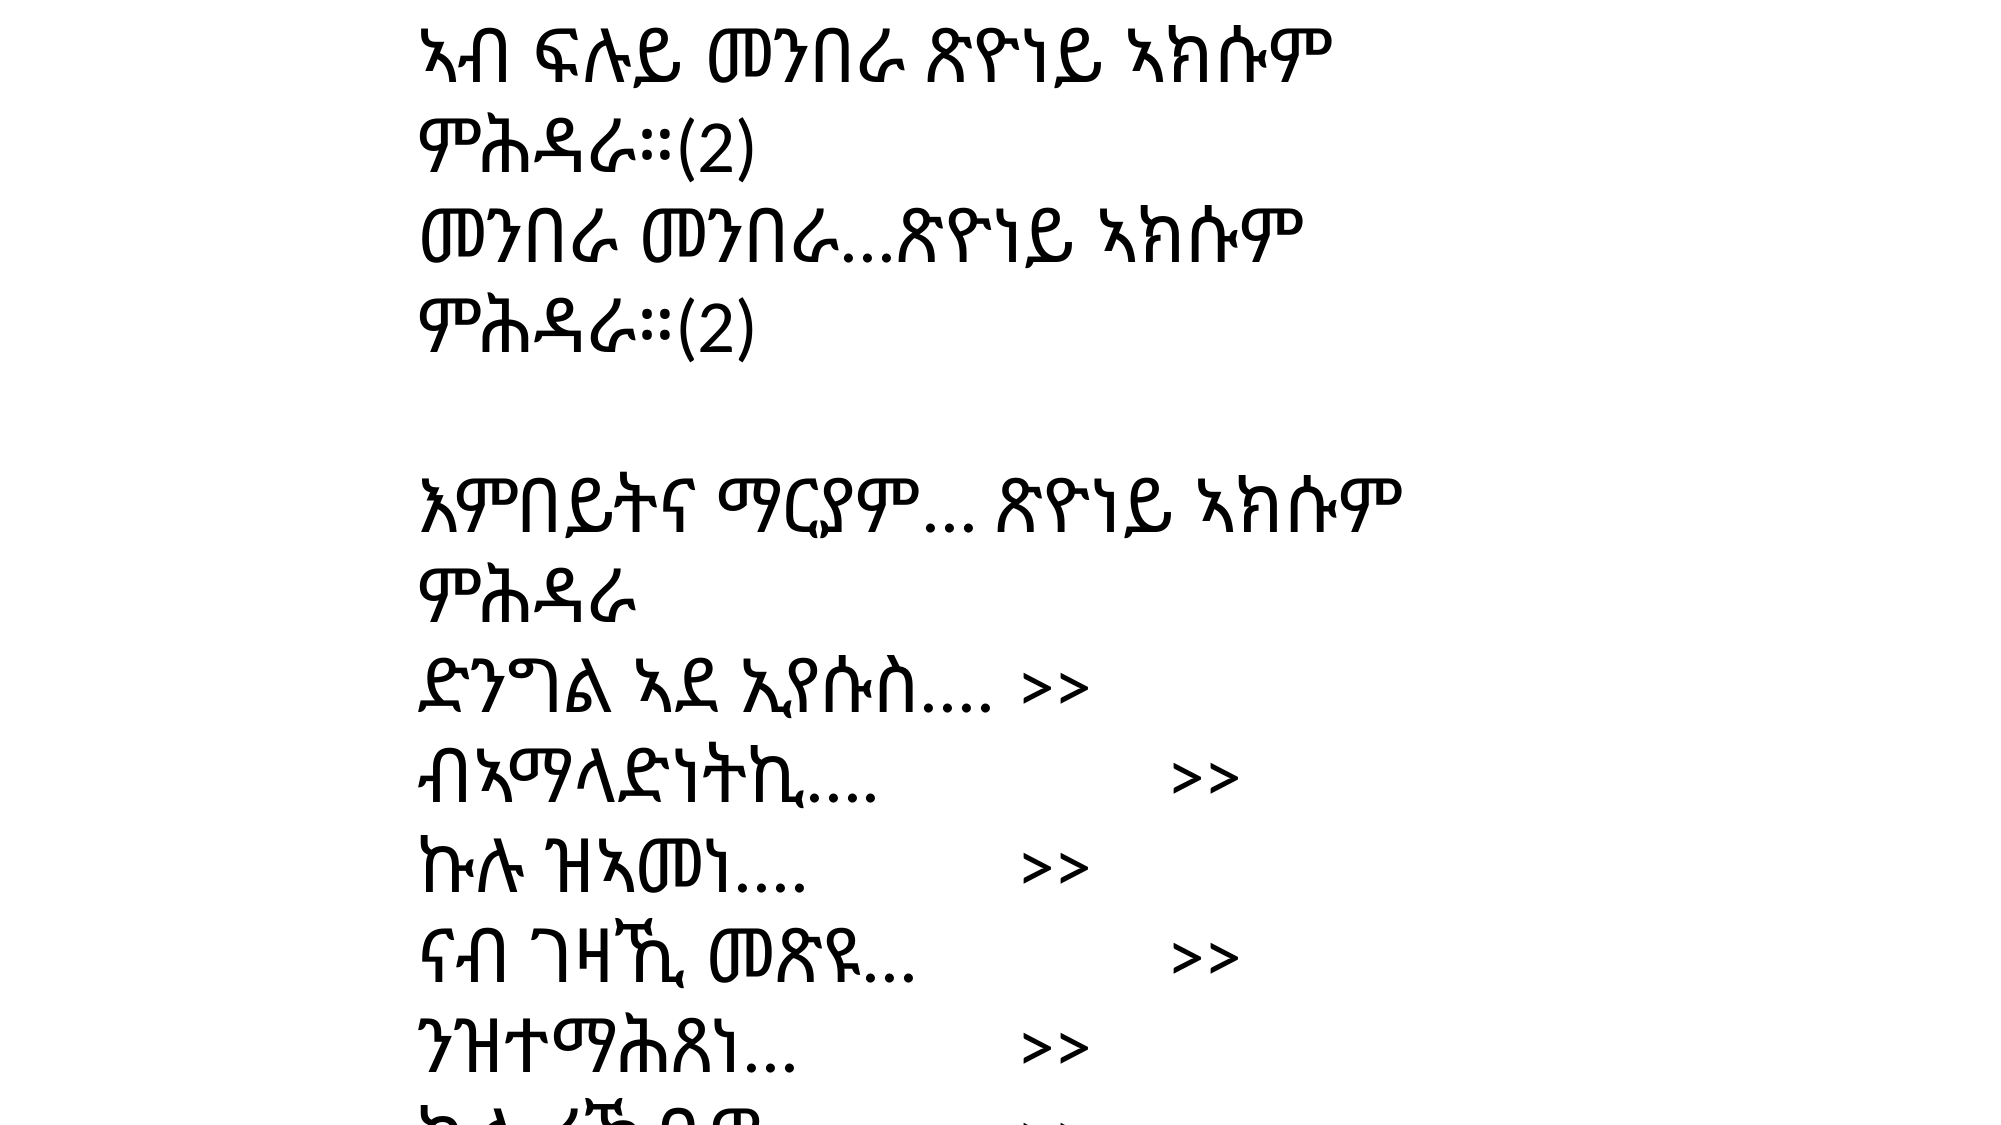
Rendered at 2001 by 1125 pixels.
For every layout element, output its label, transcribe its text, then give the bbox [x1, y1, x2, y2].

text_box ኣብ ፍሉይ መንበራ ጽዮነይ ኣክሱም ምሕዳራ።(2) መንበራ መንበራ...ጽዮነይ ኣክሱም ምሕዳራ።(2) እምበይትና ማርያም... ጽዮነይ ኣክሱም ምሕዳራ ድንግል ኣደ ኢየሱስ.... >> ብኣማላድነትኪ.... >> ኩሉ ዝኣመነ.... >> ናብ ገዛኺ መጽዩ... >> ንዝተማሕጸነ... >> ኩሉ ረኺቡዎ.... >> ስምኪ እናመስገነ.... >> [402, 0, 1637, 1125]
